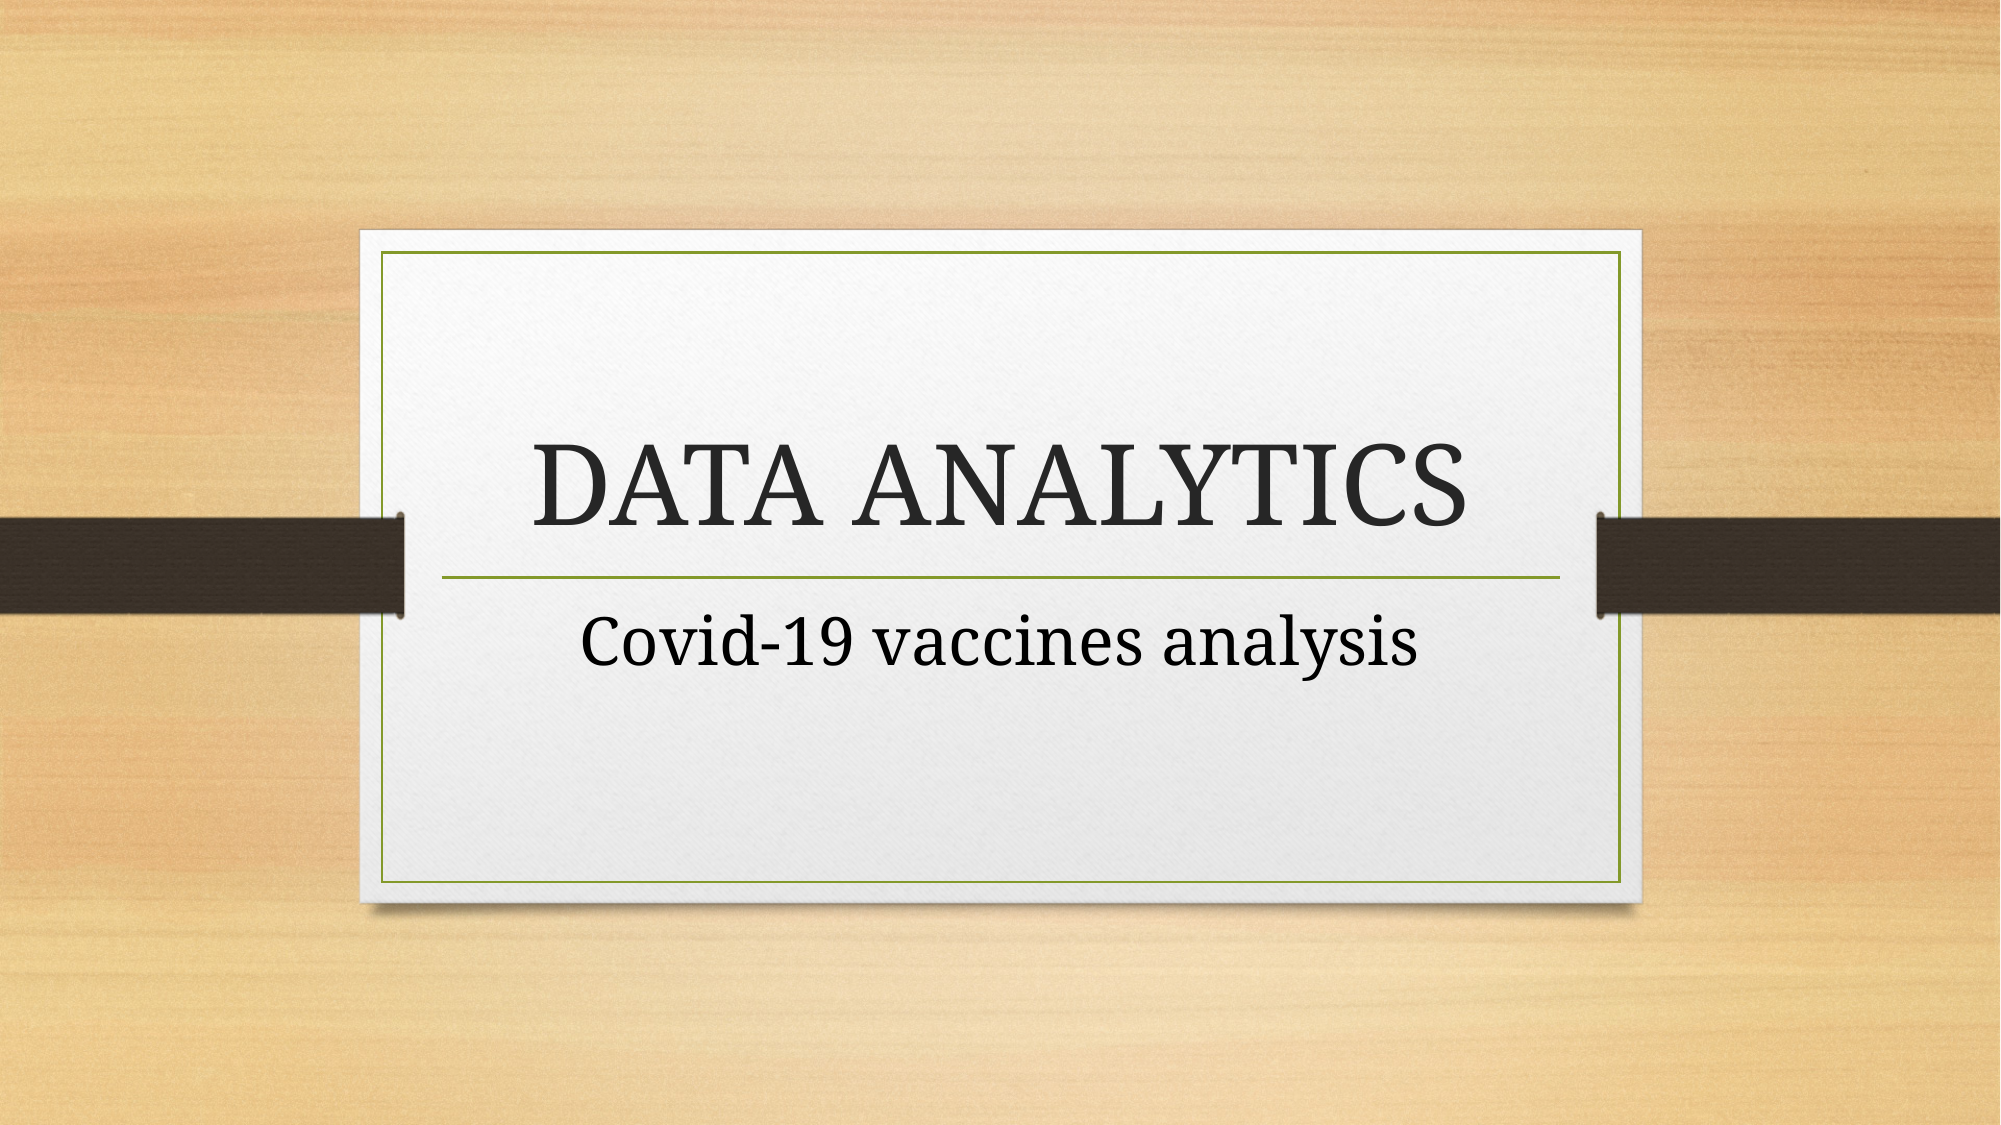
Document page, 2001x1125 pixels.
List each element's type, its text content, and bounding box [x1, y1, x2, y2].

picture [0, 0, 2001, 1125]
subtitle Covid-19 vaccines analysis [249, 590, 1750, 1042]
title DATA ANALYTICS [441, 306, 1560, 556]
